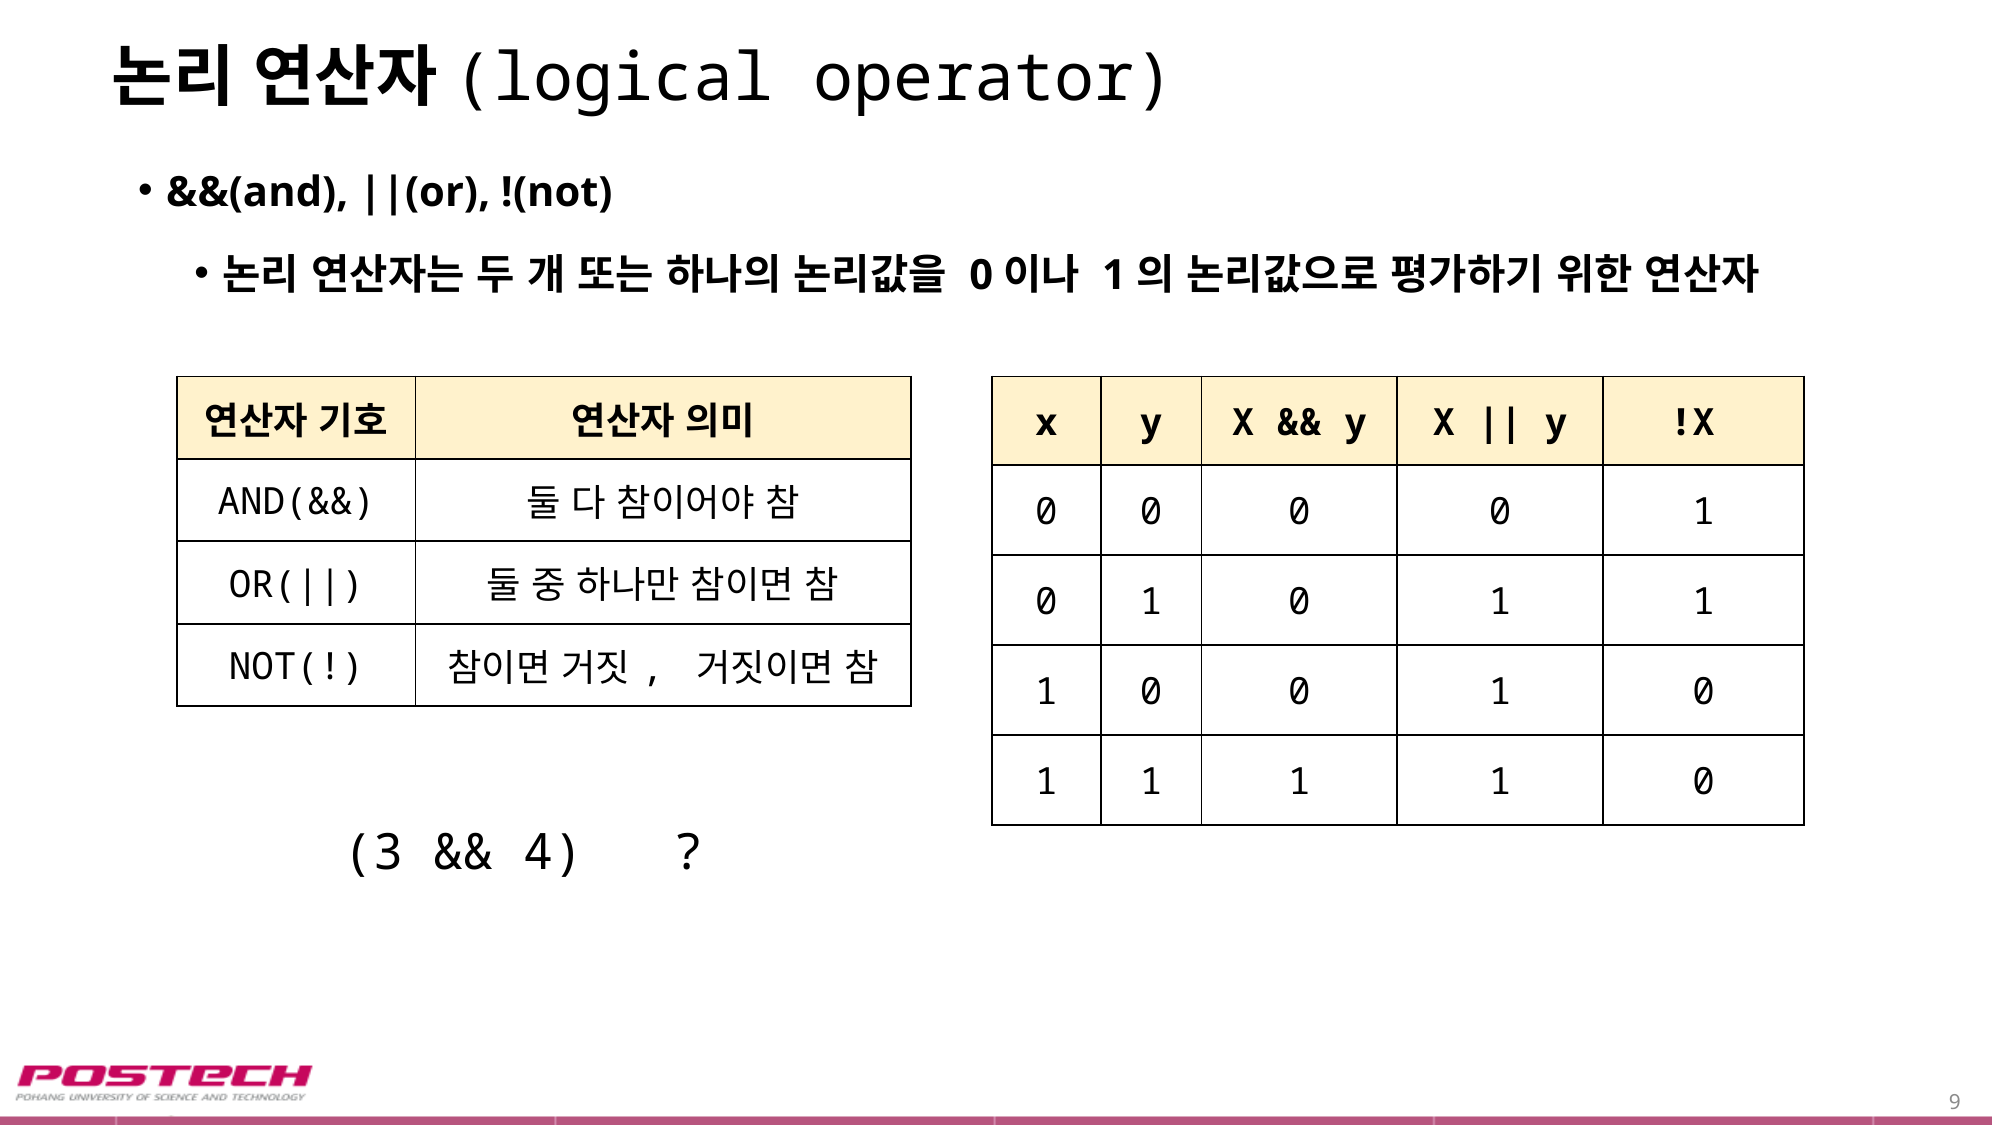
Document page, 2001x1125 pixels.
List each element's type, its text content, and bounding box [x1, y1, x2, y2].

table_cell 1 [1398, 736, 1602, 824]
text_box (3 && 4) ? [216, 812, 831, 887]
table_cell 1 [1604, 466, 1803, 554]
table_header y [1102, 377, 1201, 464]
table_cell 둘 다 참이어야 참 [416, 460, 910, 540]
table_cell 0 [993, 556, 1100, 644]
table_cell 1 [1102, 556, 1201, 644]
list &&(and), ||(or), !(not) 논리 연산자는 두 개 또는 하나의 논리값을 0이나 1의 논리값으로 평가하기 위한 연산자 [123, 131, 1967, 417]
table_header !X [1604, 377, 1803, 464]
title 논리 연산자(logical operator) [96, 25, 1225, 132]
table_cell OR(||) [178, 542, 415, 623]
slide_number 9 [1878, 1084, 2000, 1122]
table_cell AND(&&) [178, 460, 415, 540]
table_cell 1 [993, 646, 1100, 734]
table_cell NOT(!) [178, 625, 415, 705]
table_cell 0 [1202, 466, 1396, 554]
table_header X || y [1398, 377, 1602, 464]
table_header X && y [1202, 377, 1396, 464]
table_cell 둘 중 하나만 참이면 참 [416, 542, 910, 623]
table_cell 0 [1604, 736, 1803, 824]
table_cell 1 [1604, 556, 1803, 644]
table_cell 0 [993, 466, 1100, 554]
picture [0, 1115, 1992, 1125]
table_cell 1 [1398, 556, 1602, 644]
table_header 연산자 의미 [416, 377, 910, 458]
table_cell 0 [1398, 466, 1602, 554]
table_cell 0 [1202, 556, 1396, 644]
table_cell 1 [1102, 736, 1201, 824]
table_cell 0 [1604, 646, 1803, 734]
table_cell 0 [1102, 646, 1201, 734]
table_cell 1 [1398, 646, 1602, 734]
table_header 연산자 기호 [178, 377, 415, 458]
picture [0, 1047, 320, 1105]
table_cell 참이면 거짓, 거짓이면 참 [416, 625, 910, 705]
table_cell 1 [1202, 736, 1396, 824]
table_cell 1 [993, 736, 1100, 824]
table_cell 0 [1102, 466, 1201, 554]
table_header x [993, 377, 1100, 464]
table_cell 0 [1202, 646, 1396, 734]
